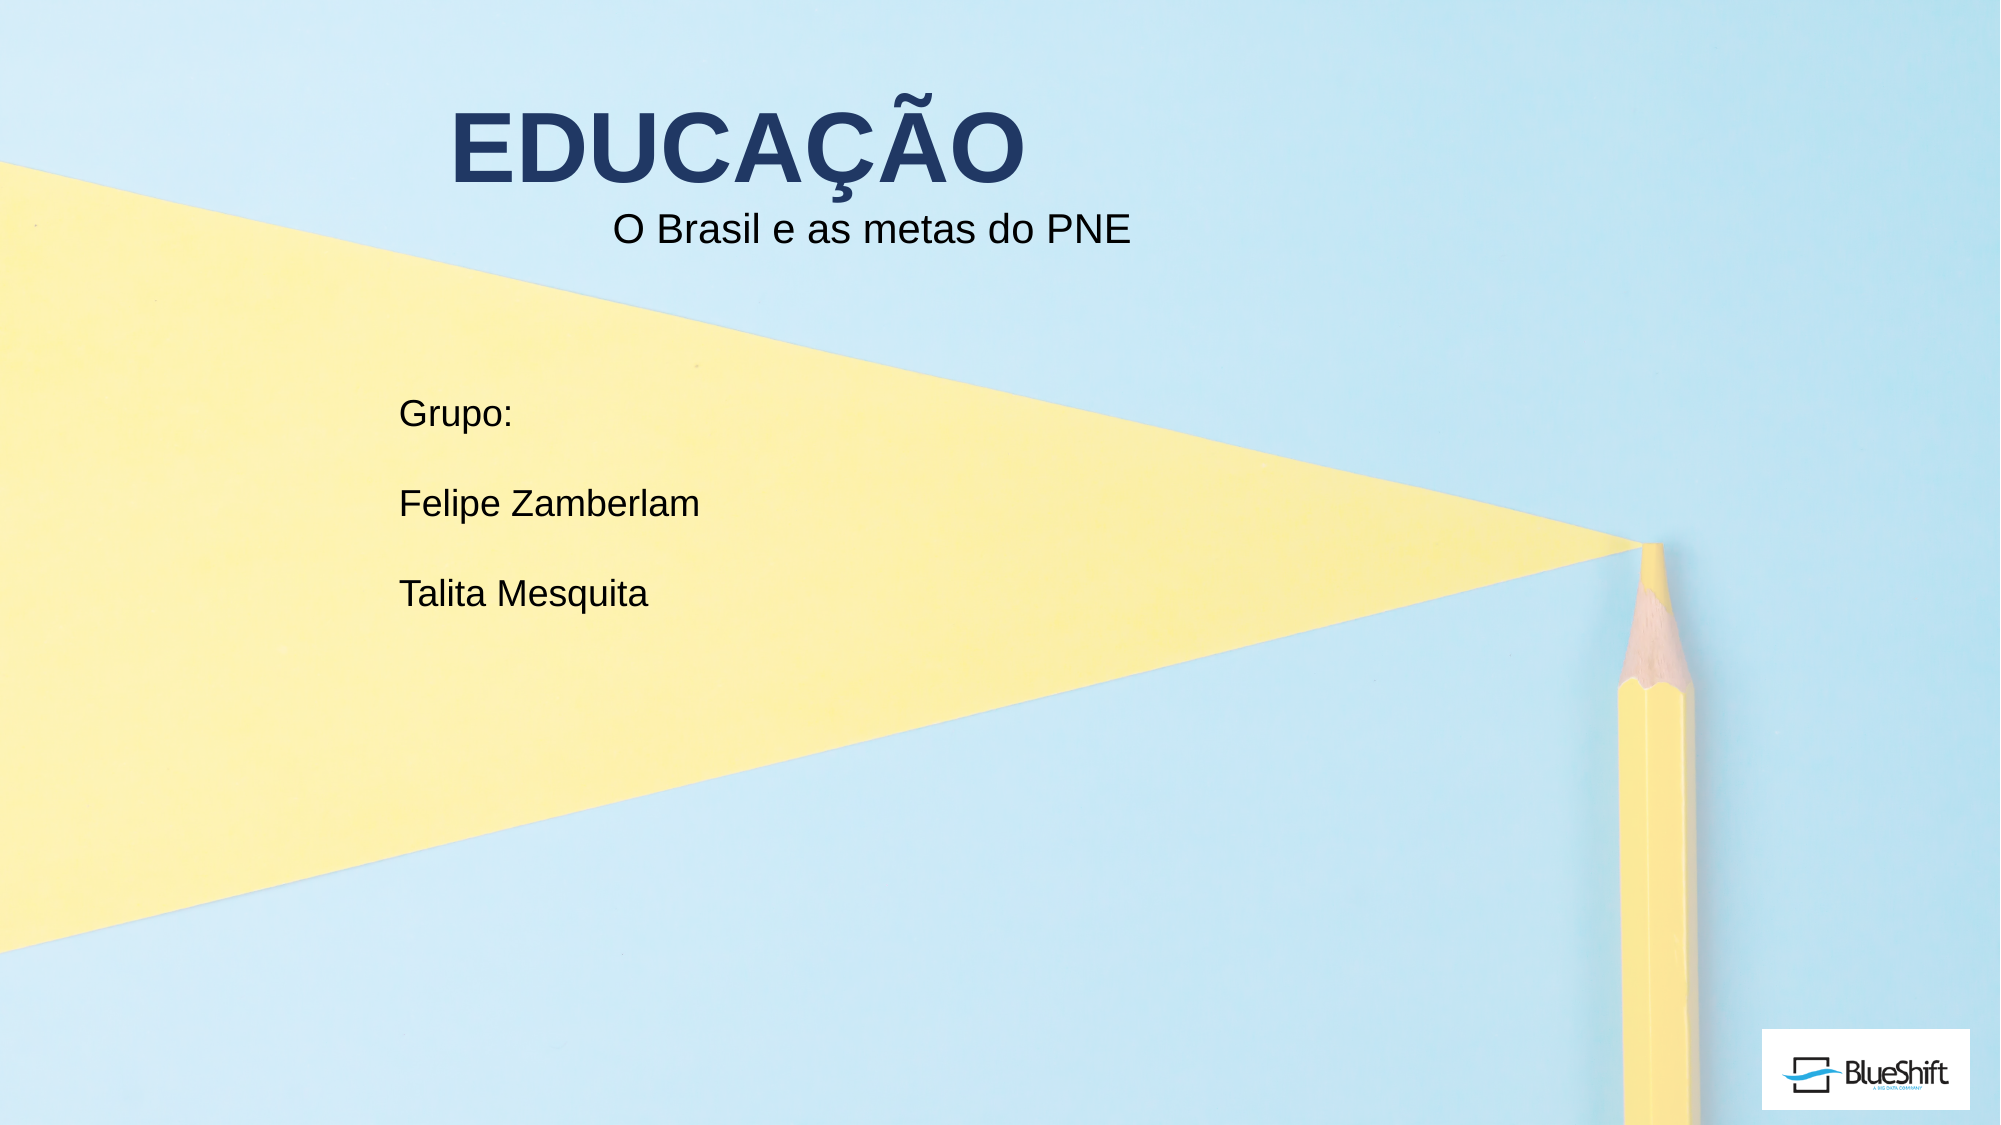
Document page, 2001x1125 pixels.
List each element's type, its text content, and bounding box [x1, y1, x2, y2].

picture [1762, 1029, 1970, 1110]
text_box Grupo: Felipe Zamberlam Talita Mesquita [384, 381, 883, 622]
text_box EDUCAÇÃO [434, 74, 1133, 210]
text_box O Brasil e as metas do PNE [597, 194, 1403, 259]
